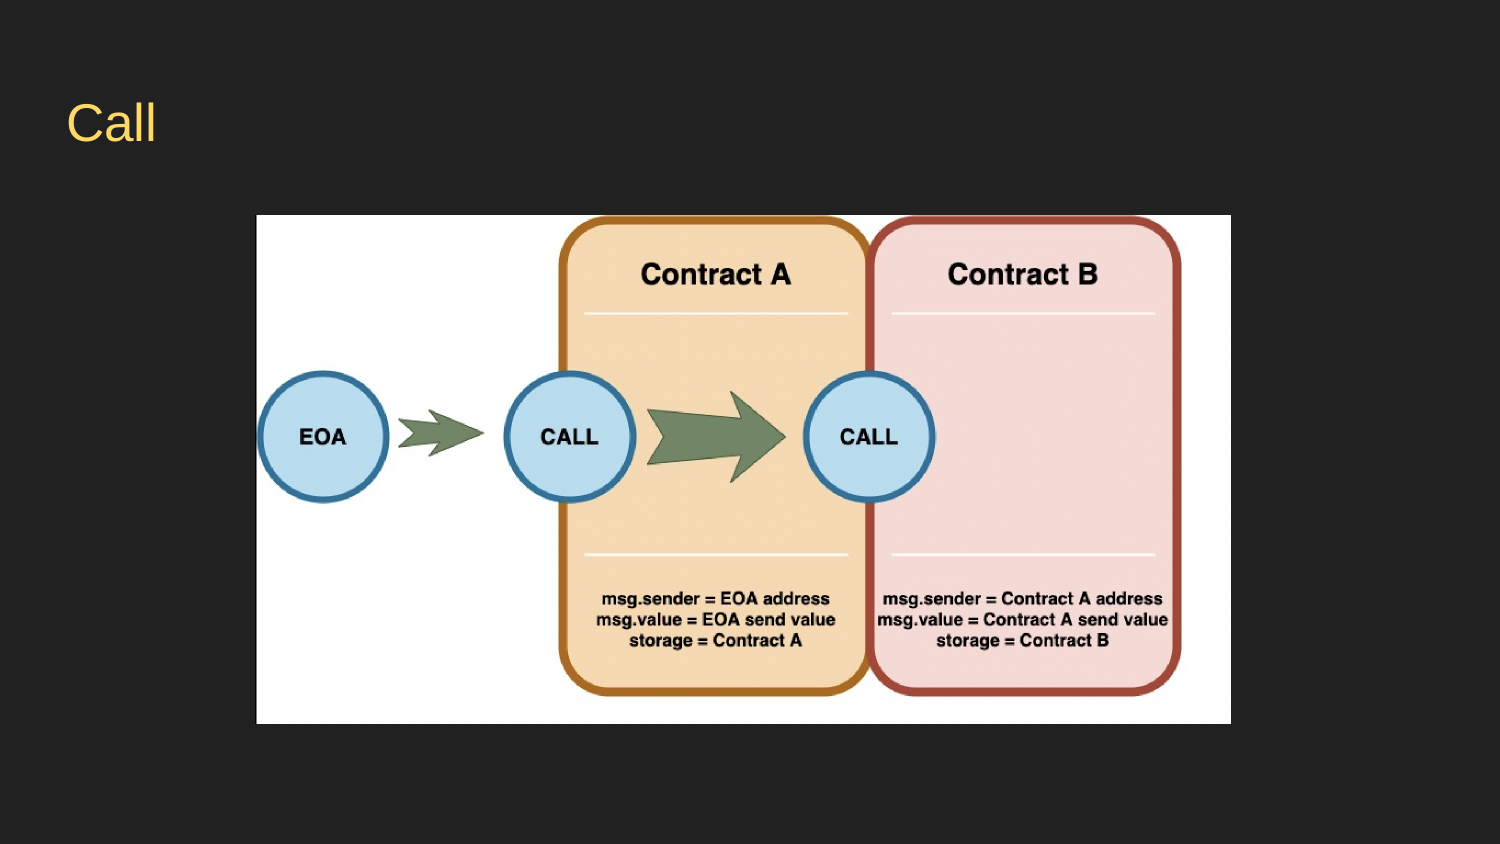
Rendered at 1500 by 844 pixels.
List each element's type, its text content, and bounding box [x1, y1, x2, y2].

title Call [51, 72, 1449, 167]
picture [254, 215, 1231, 724]
